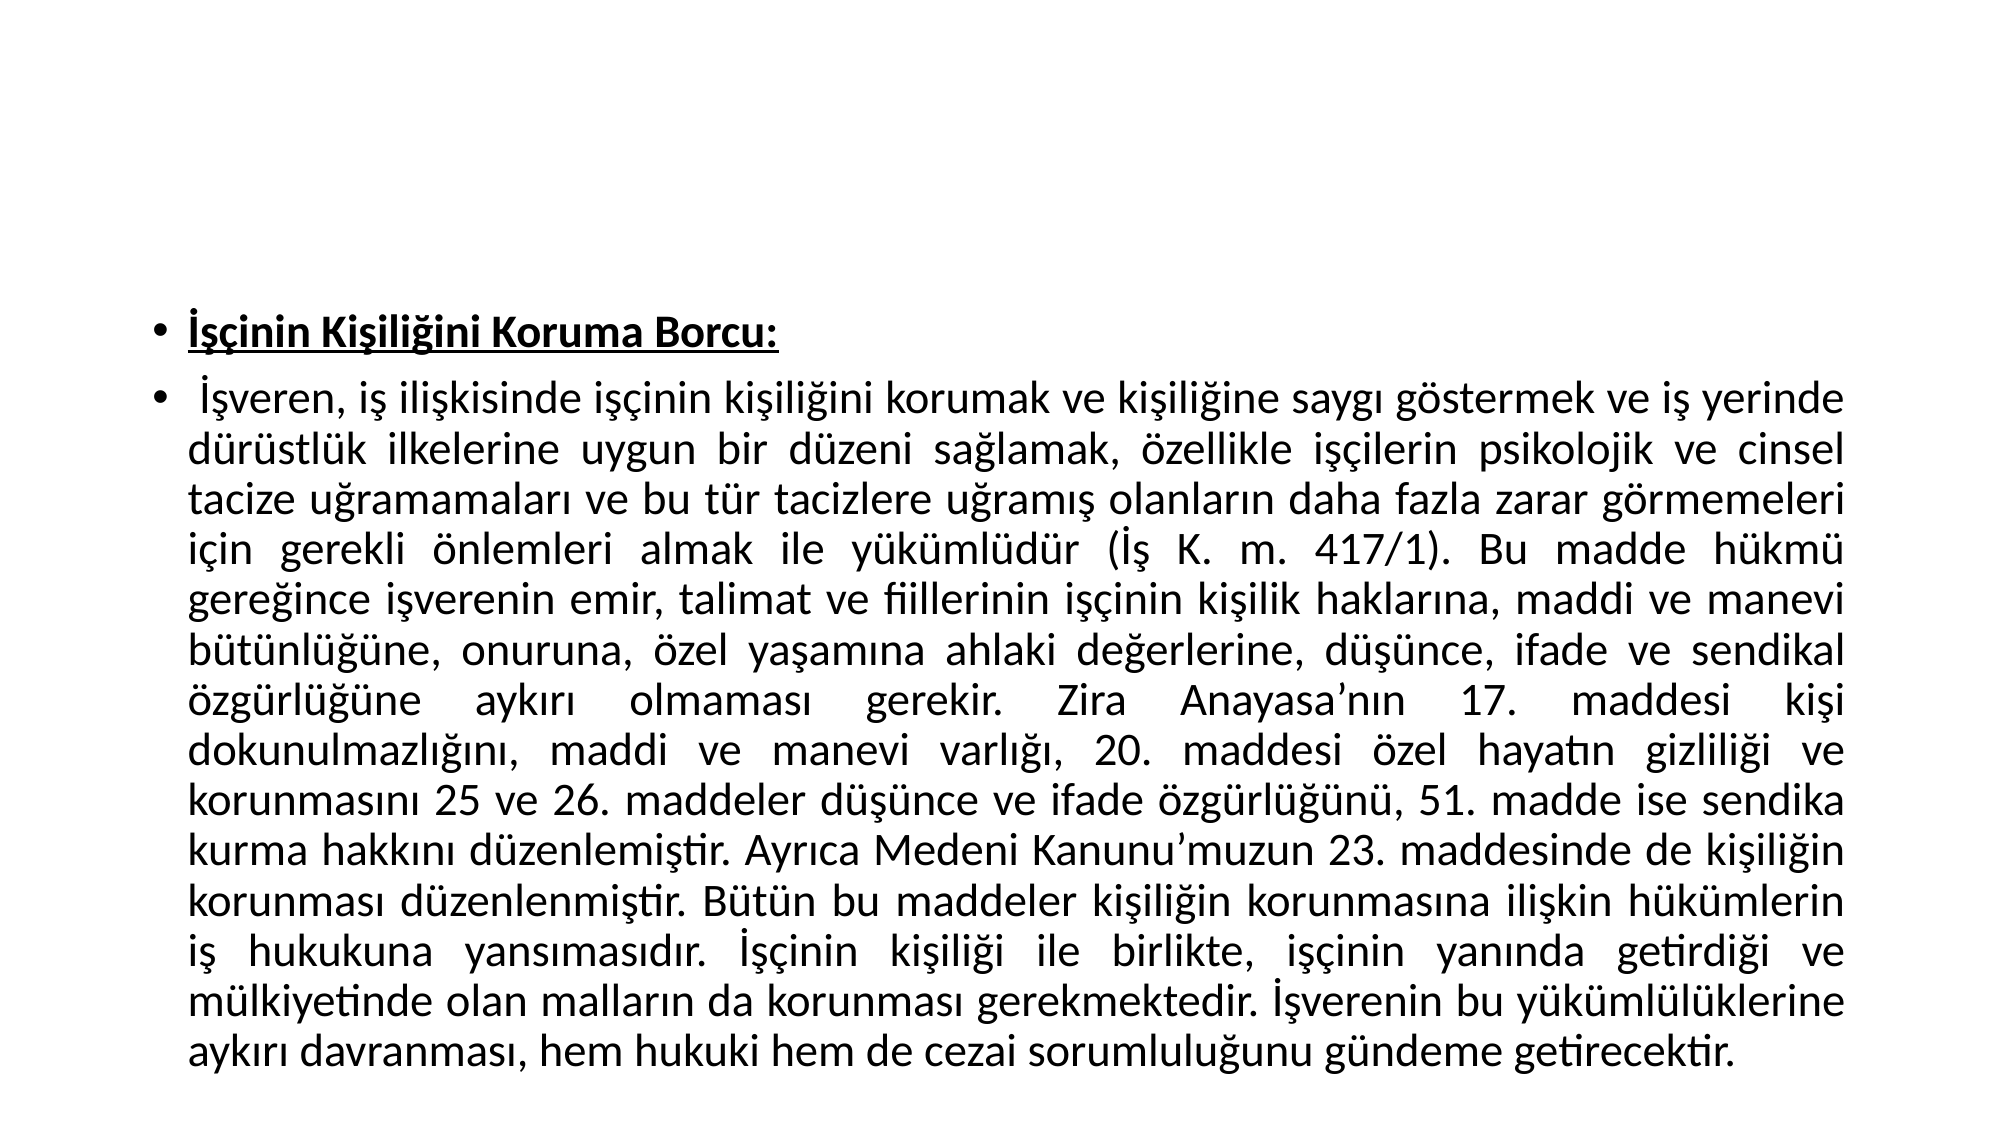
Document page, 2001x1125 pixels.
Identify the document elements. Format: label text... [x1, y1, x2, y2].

list İşçinin Kişiliğini Koruma Borcu: İşveren, iş ilişkisinde işçinin kişiliğini korumak ve kişiliğine saygı göstermek ve iş yerinde dürüstlük ilkelerine uygun bir düzeni sağlamak, özellikle işçilerin psikolojik ve cinsel tacize uğramamaları ve bu tür tacizlere uğramış olanların daha fazla zarar görmemeleri için gerekli önlemleri almak ile yükümlüdür (İş K. m. 417/1). Bu madde hükmü gereğince işverenin emir, talimat ve fiillerinin işçinin kişilik haklarına, maddi ve manevi bütünlüğüne, onuruna, özel yaşamına ahlaki değerlerine, düşünce, ifade ve sendikal özgürlüğüne aykırı olmaması gerekir. Zira Anayasa’nın 17. maddesi kişi dokunulmazlığını, maddi ve manevi varlığı, 20. maddesi özel hayatın gizliliği ve korunmasını 25 ve 26. maddeler düşünce ve ifade özgürlüğünü, 51. madde ise sendika kurma hakkını düzenlemiştir. Ayrıca Medeni Kanunu’muzun 23. maddesinde de kişiliğin korunması düzenlenmiştir. Bütün bu maddeler kişiliğin korunmasına ilişkin hükümlerin iş hukukuna yansımasıdır. İşçinin kişiliği ile birlikte, işçinin yanında getirdiği ve mülkiyetinde olan malların da korunması gerekmektedir. İşverenin bu yükümlülüklerine aykırı davranması, hem hukuki hem de cezai sorumluluğunu gündeme getirecektir. [137, 299, 1863, 1125]
